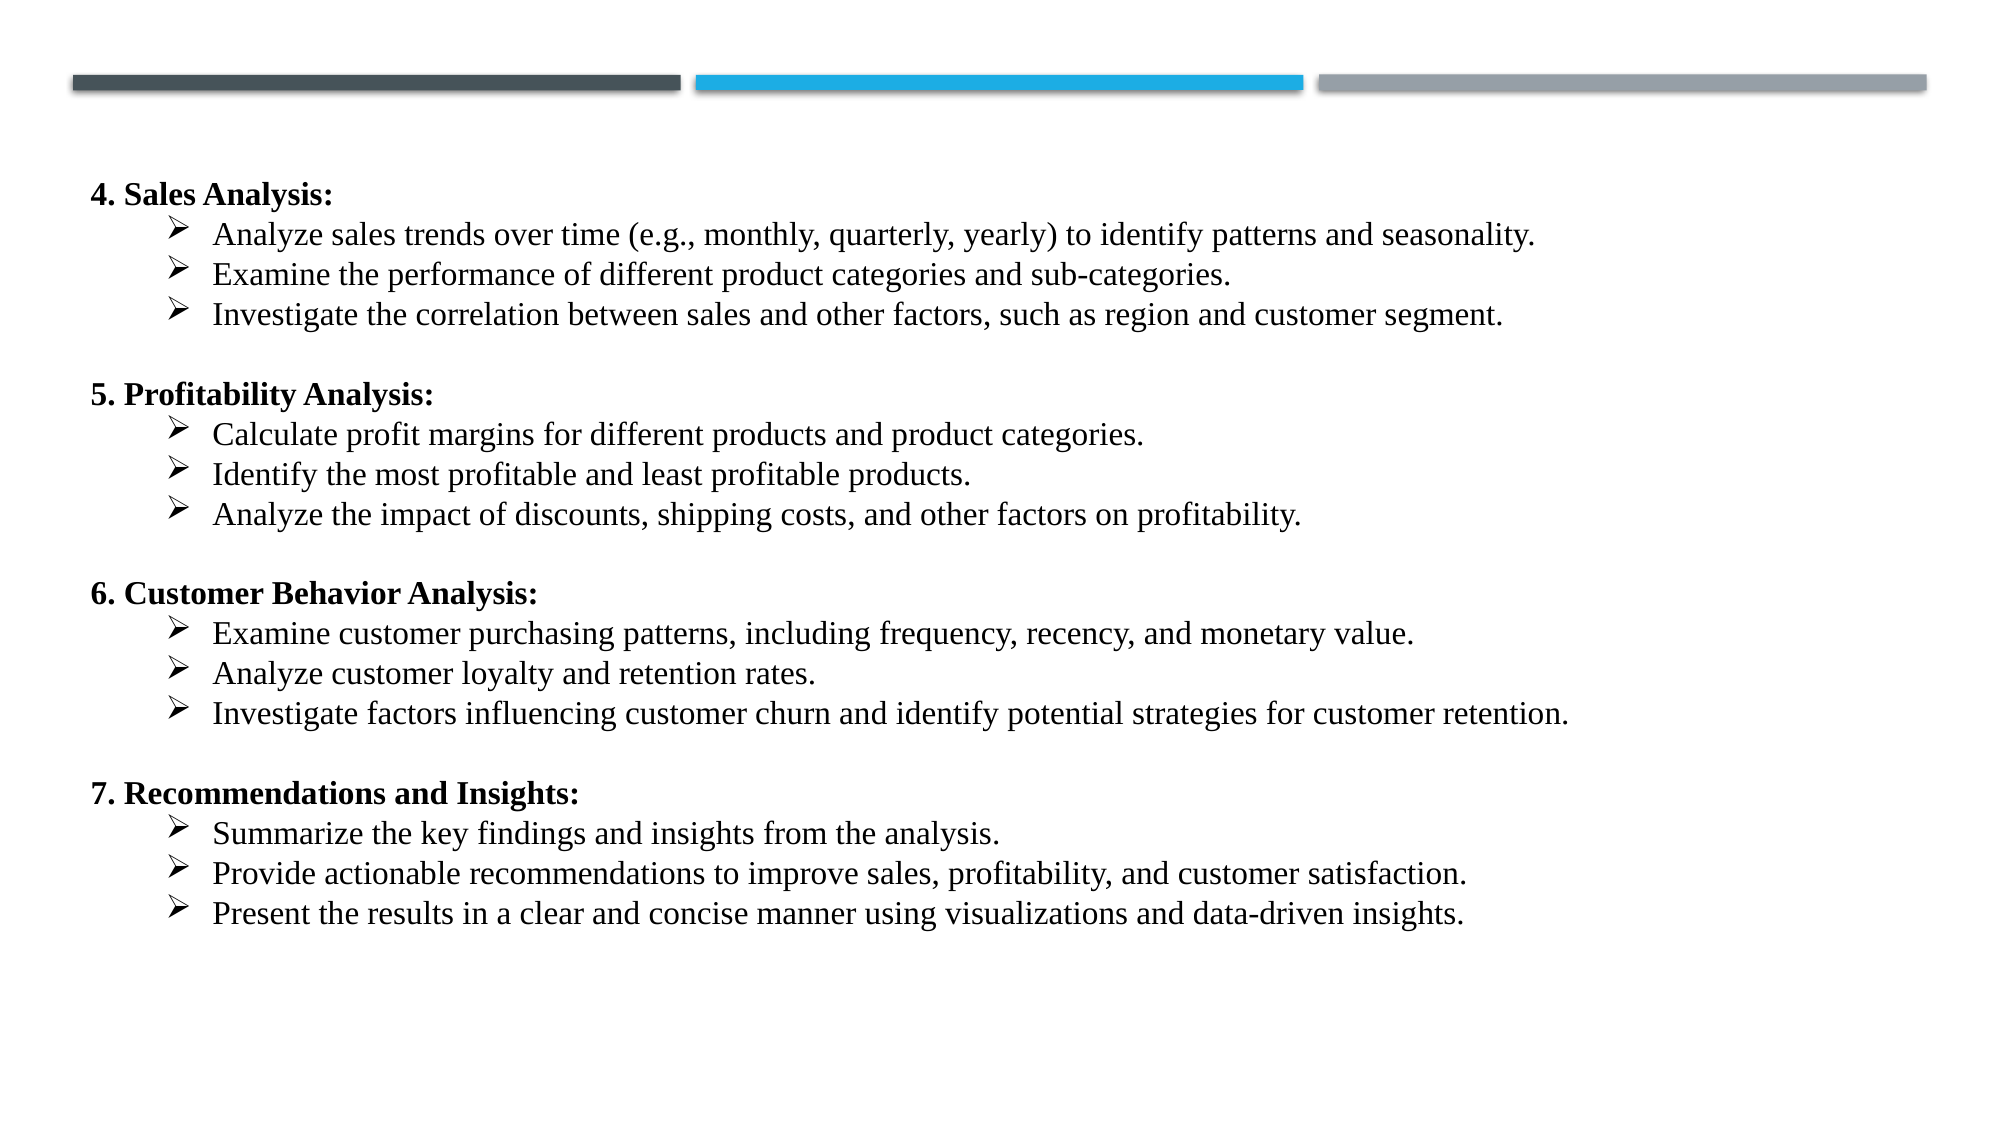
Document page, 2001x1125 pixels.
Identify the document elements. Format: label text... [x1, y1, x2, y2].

text_box 4. Sales Analysis: Analyze sales trends over time (e.g., monthly, quarterly, yearly) to identify patterns and seasonality. Examine the performance of different product categories and sub-categories. Investigate the correlation between sales and other factors, such as region and customer segment. 5. Profitability Analysis: Calculate profit margins for different products and product categories. Identify the most profitable and least profitable products. Analyze the impact of discounts, shipping costs, and other factors on profitability. 6. Customer Behavior Analysis: Examine customer purchasing patterns, including frequency, recency, and monetary value. Analyze customer loyalty and retention rates. Investigate factors influencing customer churn and identify potential strategies for customer retention. 7. Recommendations and Insights: Summarize the key findings and insights from the analysis. Provide actionable recommendations to improve sales, profitability, and customer satisfaction. Present the results in a clear and concise manner using visualizations and data-driven insights. [75, 164, 1925, 979]
